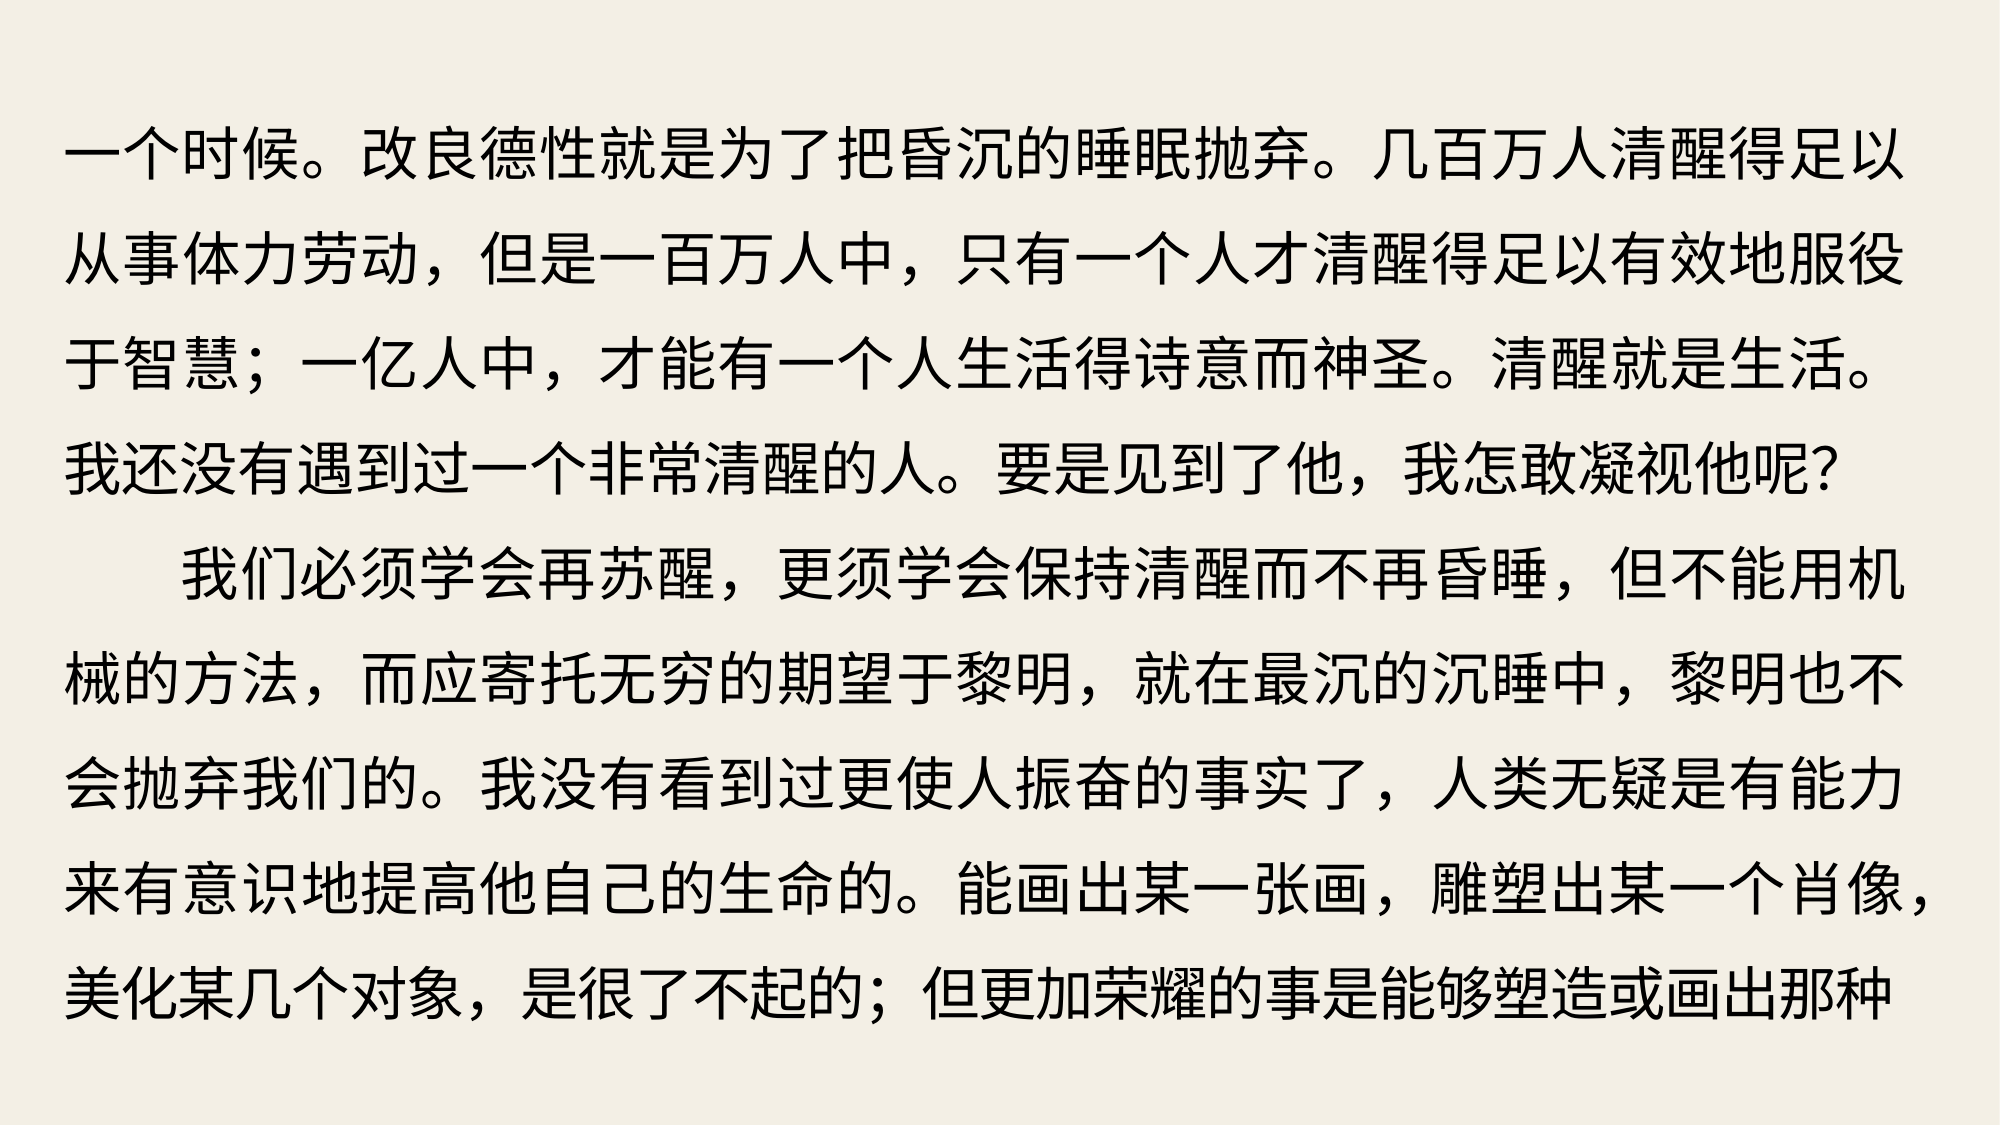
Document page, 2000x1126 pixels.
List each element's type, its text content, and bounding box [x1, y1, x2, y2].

text_box 一个时候。改良德性就是为了把昏沉的睡眠抛弃。几百万人清醒得足以从事体力劳动，但是一百万人中，只有一个人才清醒得足以有效地服役于智慧；一亿人中，才能有一个人生活得诗意而神圣。清醒就是生活。我还没有遇到过一个非常清醒的人。要是见到了他，我怎敢凝视他呢？ 我们必须学会再苏醒，更须学会保持清醒而不再昏睡，但不能用机械的方法，而应寄托无穷的期望于黎明，就在最沉的沉睡中，黎明也不会抛弃我们的。我没有看到过更使人振奋的事实了，人类无疑是有能力来有意识地提高他自己的生命的。能画出某一张画，雕塑出某一个肖像，美化某几个对象，是很了不起的；但更加荣耀的事是能够塑造或画出那种 [43, 72, 1926, 1037]
